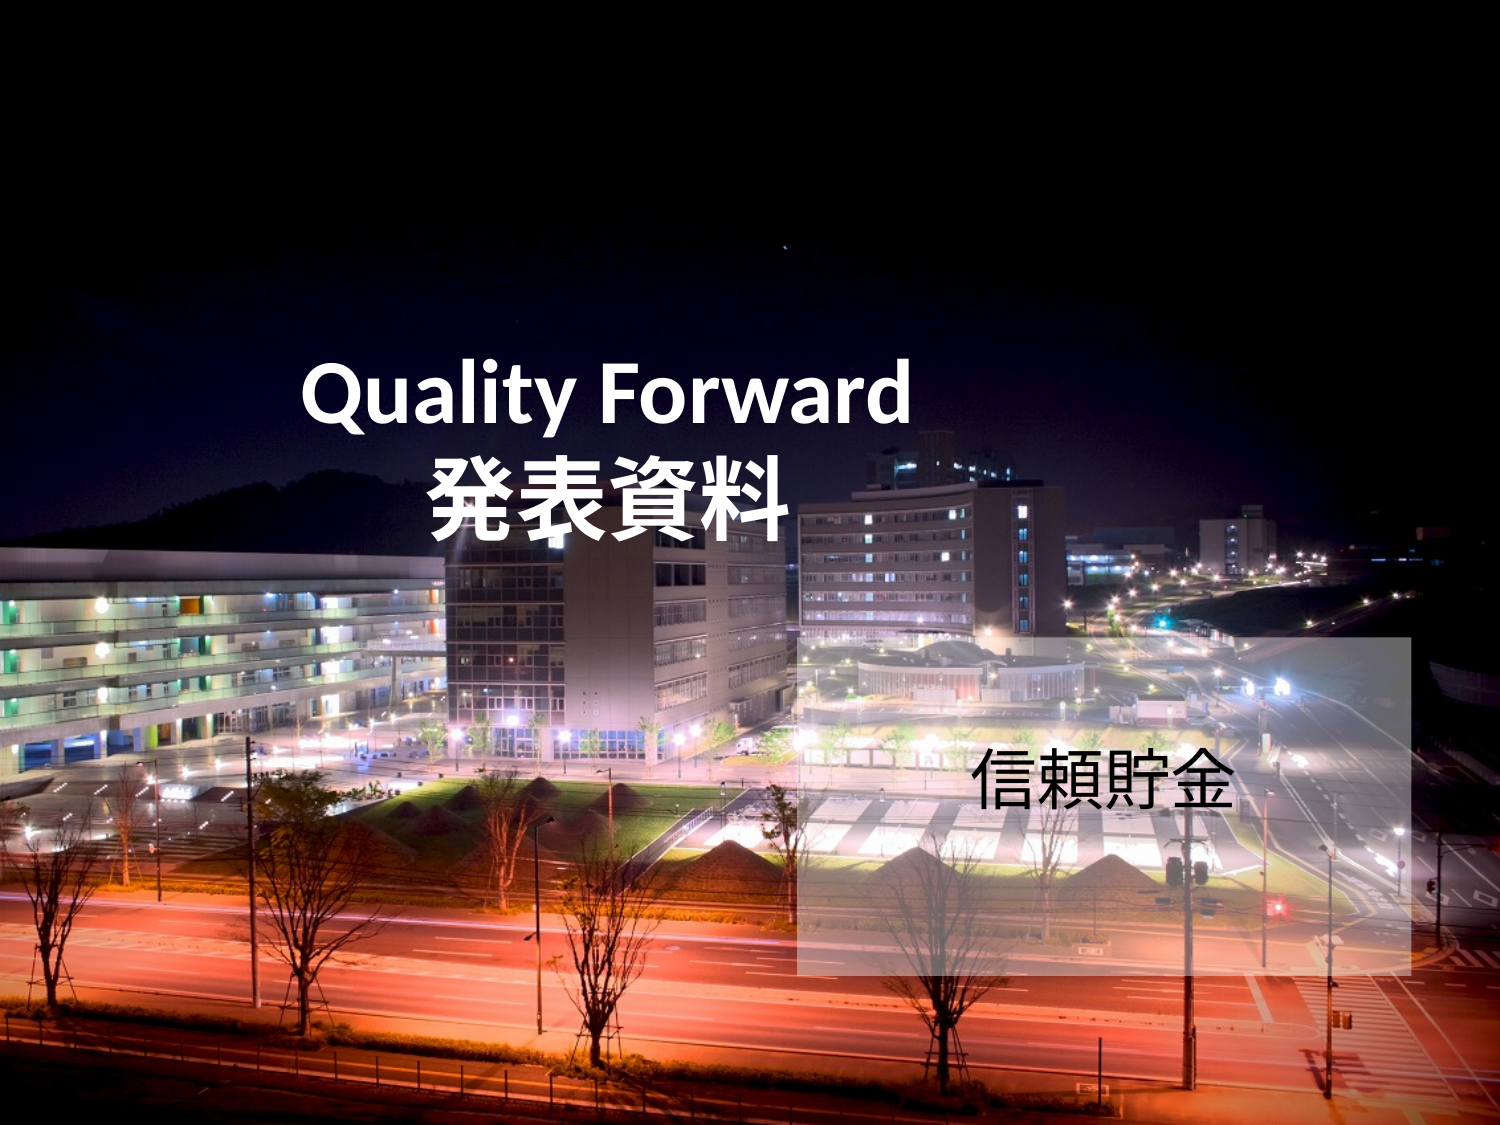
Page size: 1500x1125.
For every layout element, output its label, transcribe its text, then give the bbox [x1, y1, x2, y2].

picture [0, 0, 1500, 1125]
title Quality Forward 発表資料 [0, 321, 1246, 563]
subtitle 信頼貯金 [797, 637, 1412, 976]
text_box [53, 208, 1388, 450]
